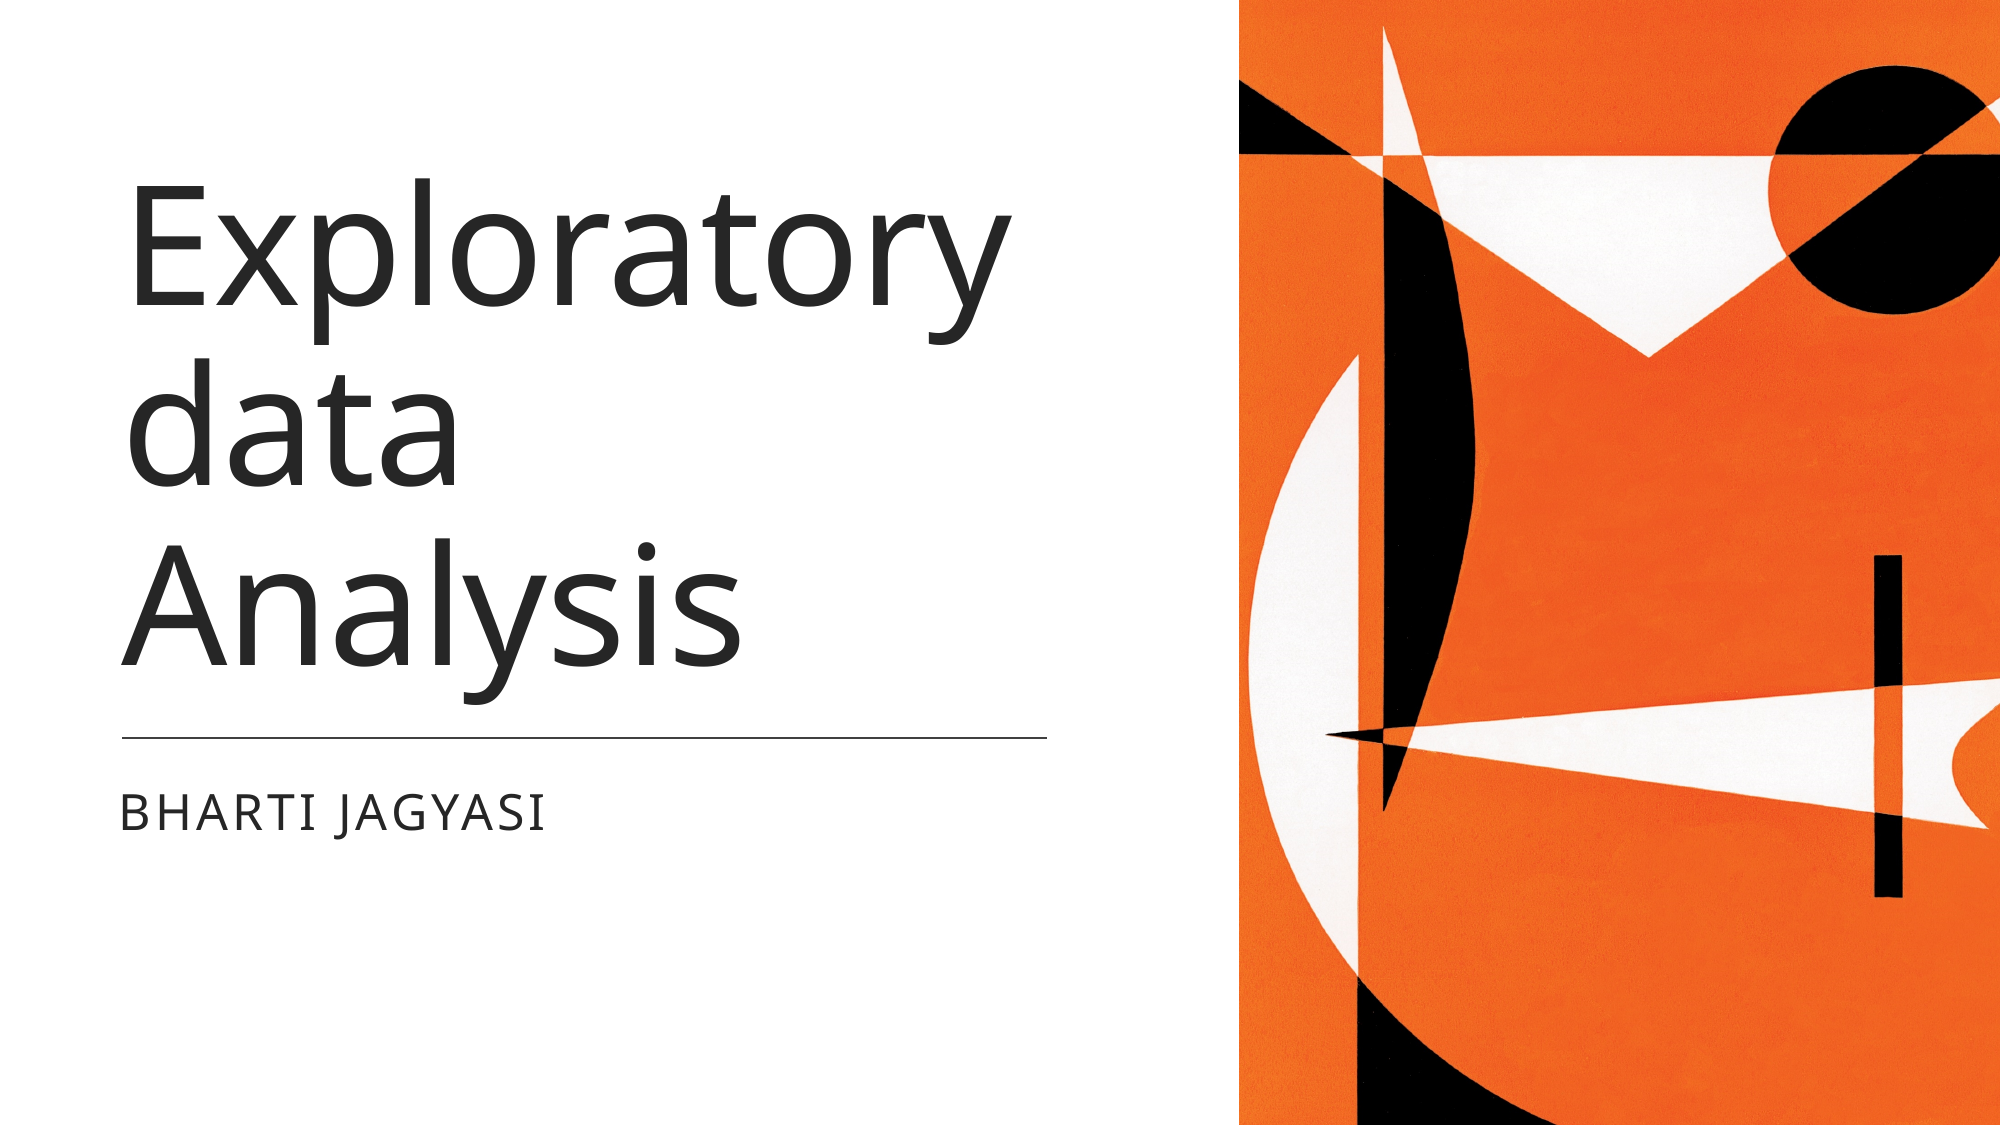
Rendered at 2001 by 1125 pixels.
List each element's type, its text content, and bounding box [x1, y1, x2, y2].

title Exploratory data Analysis [106, 104, 1133, 710]
picture [1239, 0, 2000, 1125]
subtitle Bharti Jagyasi [103, 766, 1133, 935]
text_box [0, 0, 1237, 1125]
